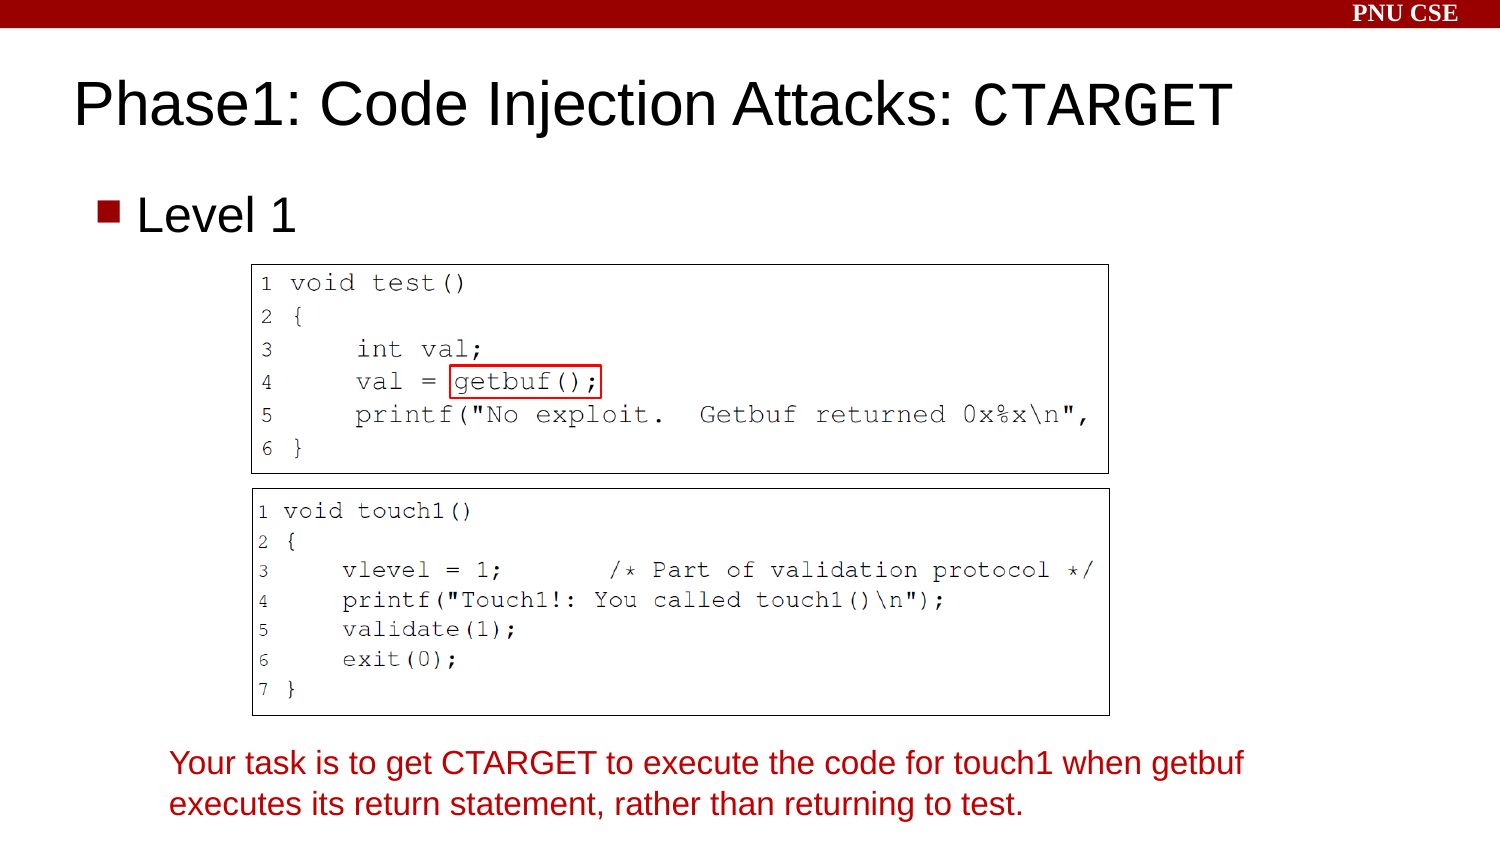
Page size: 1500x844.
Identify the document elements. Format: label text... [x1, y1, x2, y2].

list Level 1 [65, 167, 1361, 780]
title Phase1: Code Injection Attacks: CTARGET [58, 53, 1304, 148]
text_box Your task is to get CTARGET to execute the code for touch1 when getbuf executes its return statement, rather than returning to test. [154, 734, 1304, 829]
picture [252, 488, 1110, 716]
picture [251, 264, 1109, 474]
